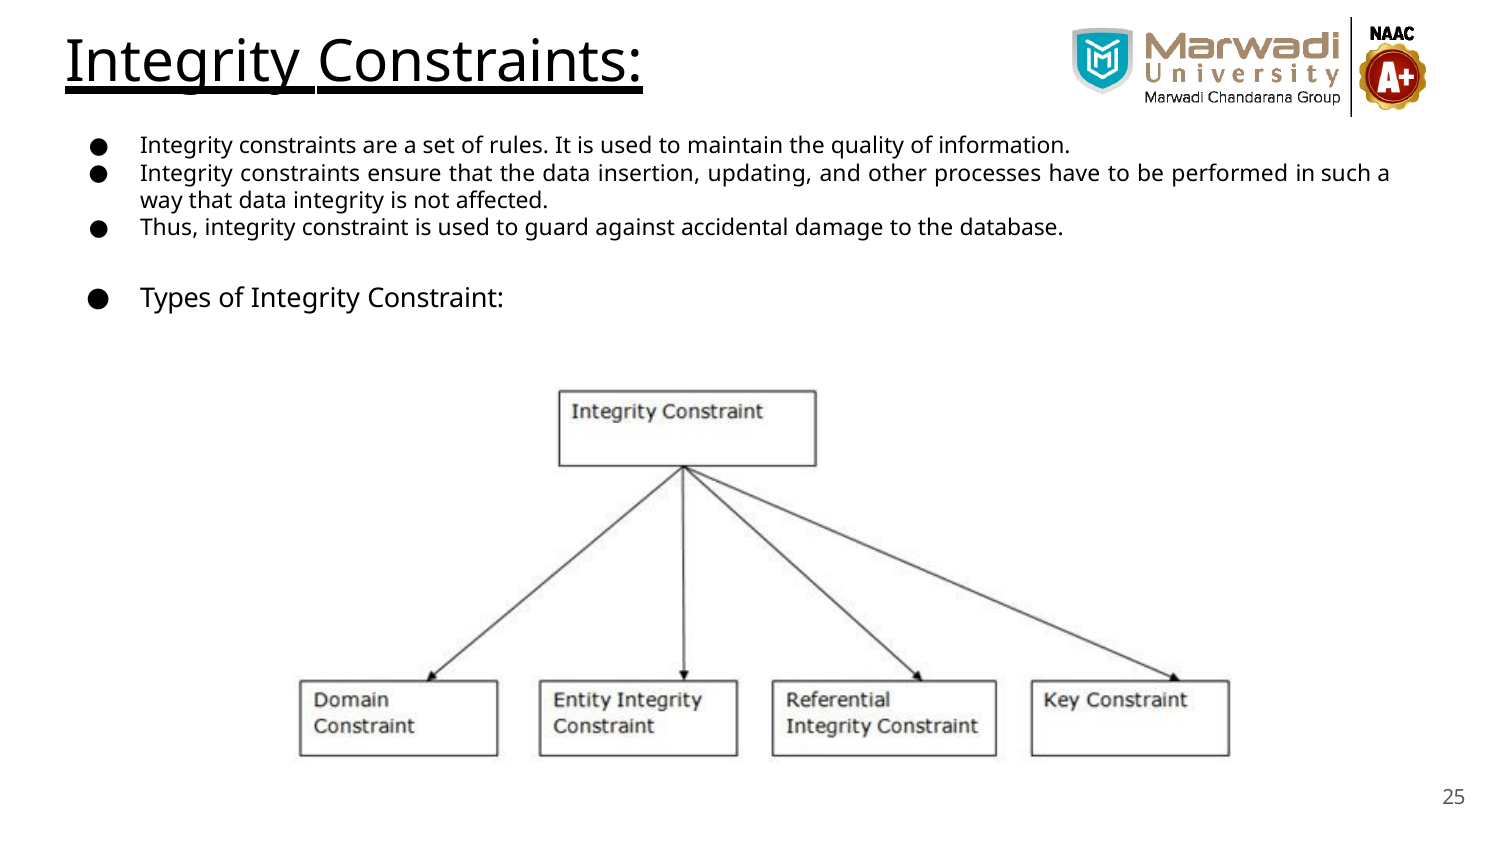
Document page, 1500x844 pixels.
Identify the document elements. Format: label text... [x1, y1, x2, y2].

slide_number 25 [1440, 783, 1475, 844]
picture [1061, 3, 1438, 129]
text_box Integrity constraints are a set of rules. It is used to maintain the quality of information. Integrity constraints ensure that the data insertion, updating, and other processes have to be performed in such a way that data integrity is not affected. Thus, integrity constraint is used to guard against accidental damage to the database. Types of Integrity Constraint: [84, 137, 1414, 313]
picture [293, 386, 1232, 763]
title Integrity Constraints: [63, 20, 1107, 164]
